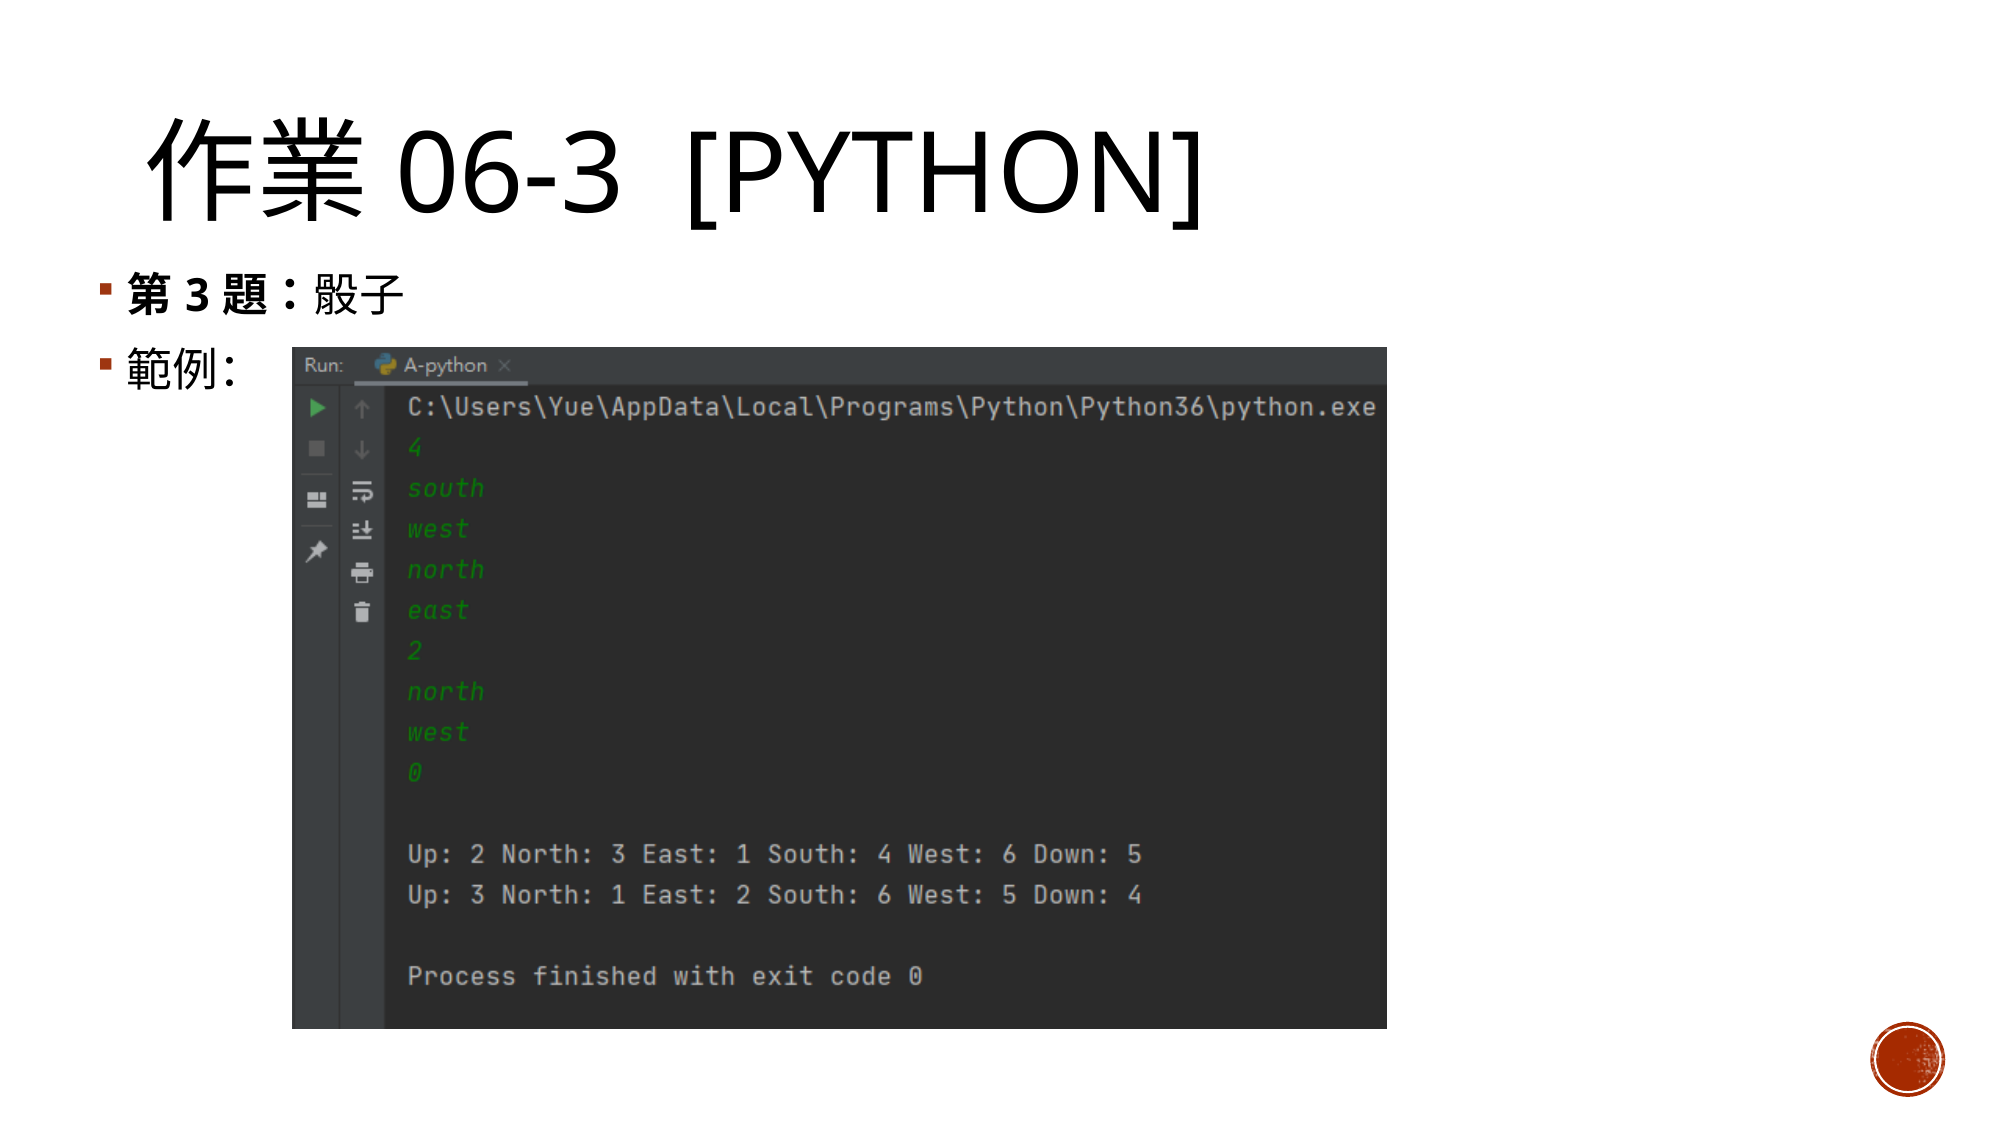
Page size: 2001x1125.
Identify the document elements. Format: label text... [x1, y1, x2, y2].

list 第3題：骰子 範例： [81, 264, 1700, 1025]
picture [292, 347, 1387, 1029]
title 作業06-3 [PYTHON] [128, 44, 1818, 309]
